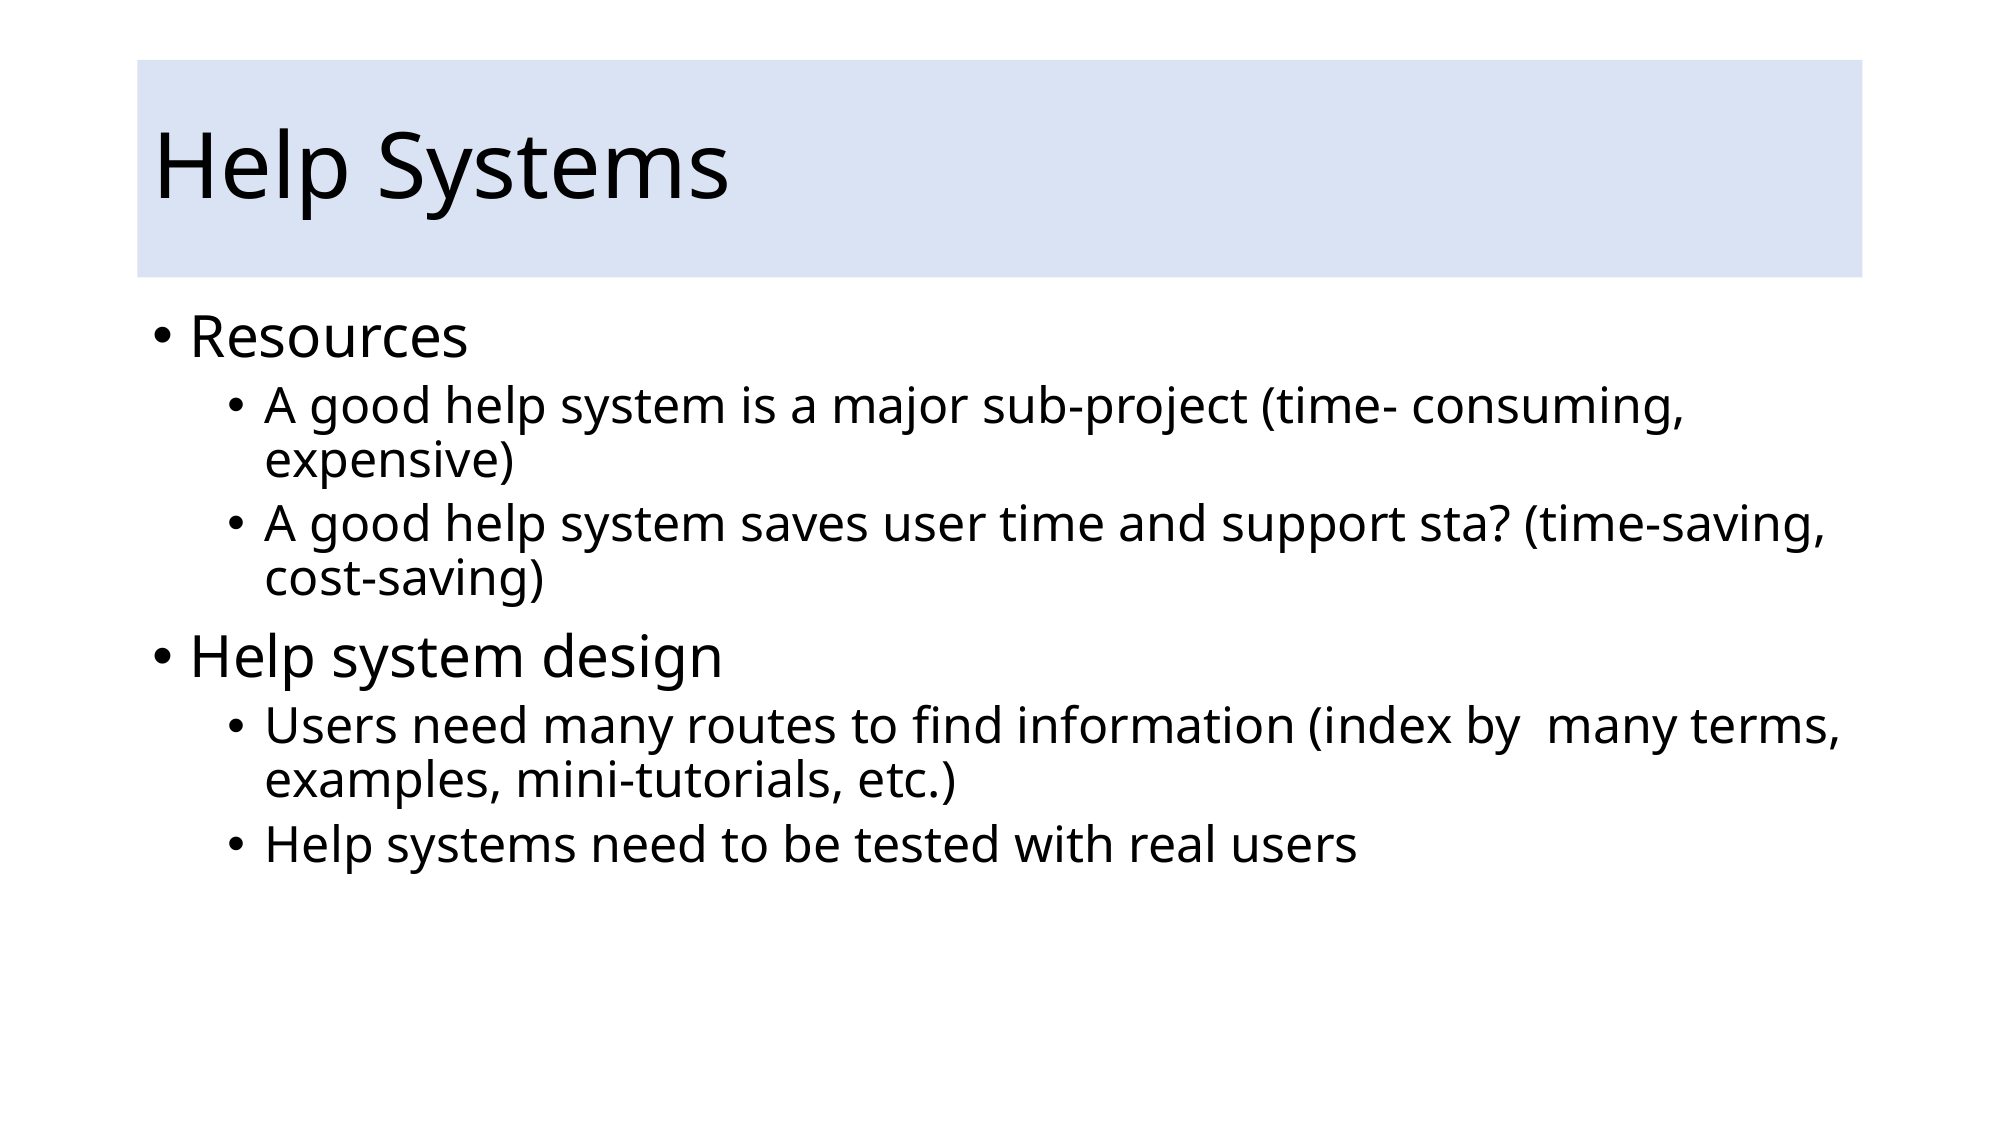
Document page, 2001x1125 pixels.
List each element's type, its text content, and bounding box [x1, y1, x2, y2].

title Help Systems [137, 59, 1863, 278]
list Resources A good help system is a major sub-project (time- consuming, expensive) A good help system saves user time and support sta? (time-saving, cost-saving) Help system design Users need many routes to find information (index by many terms, examples, mini-tutorials, etc.) Help systems need to be tested with real users [137, 299, 1863, 1014]
